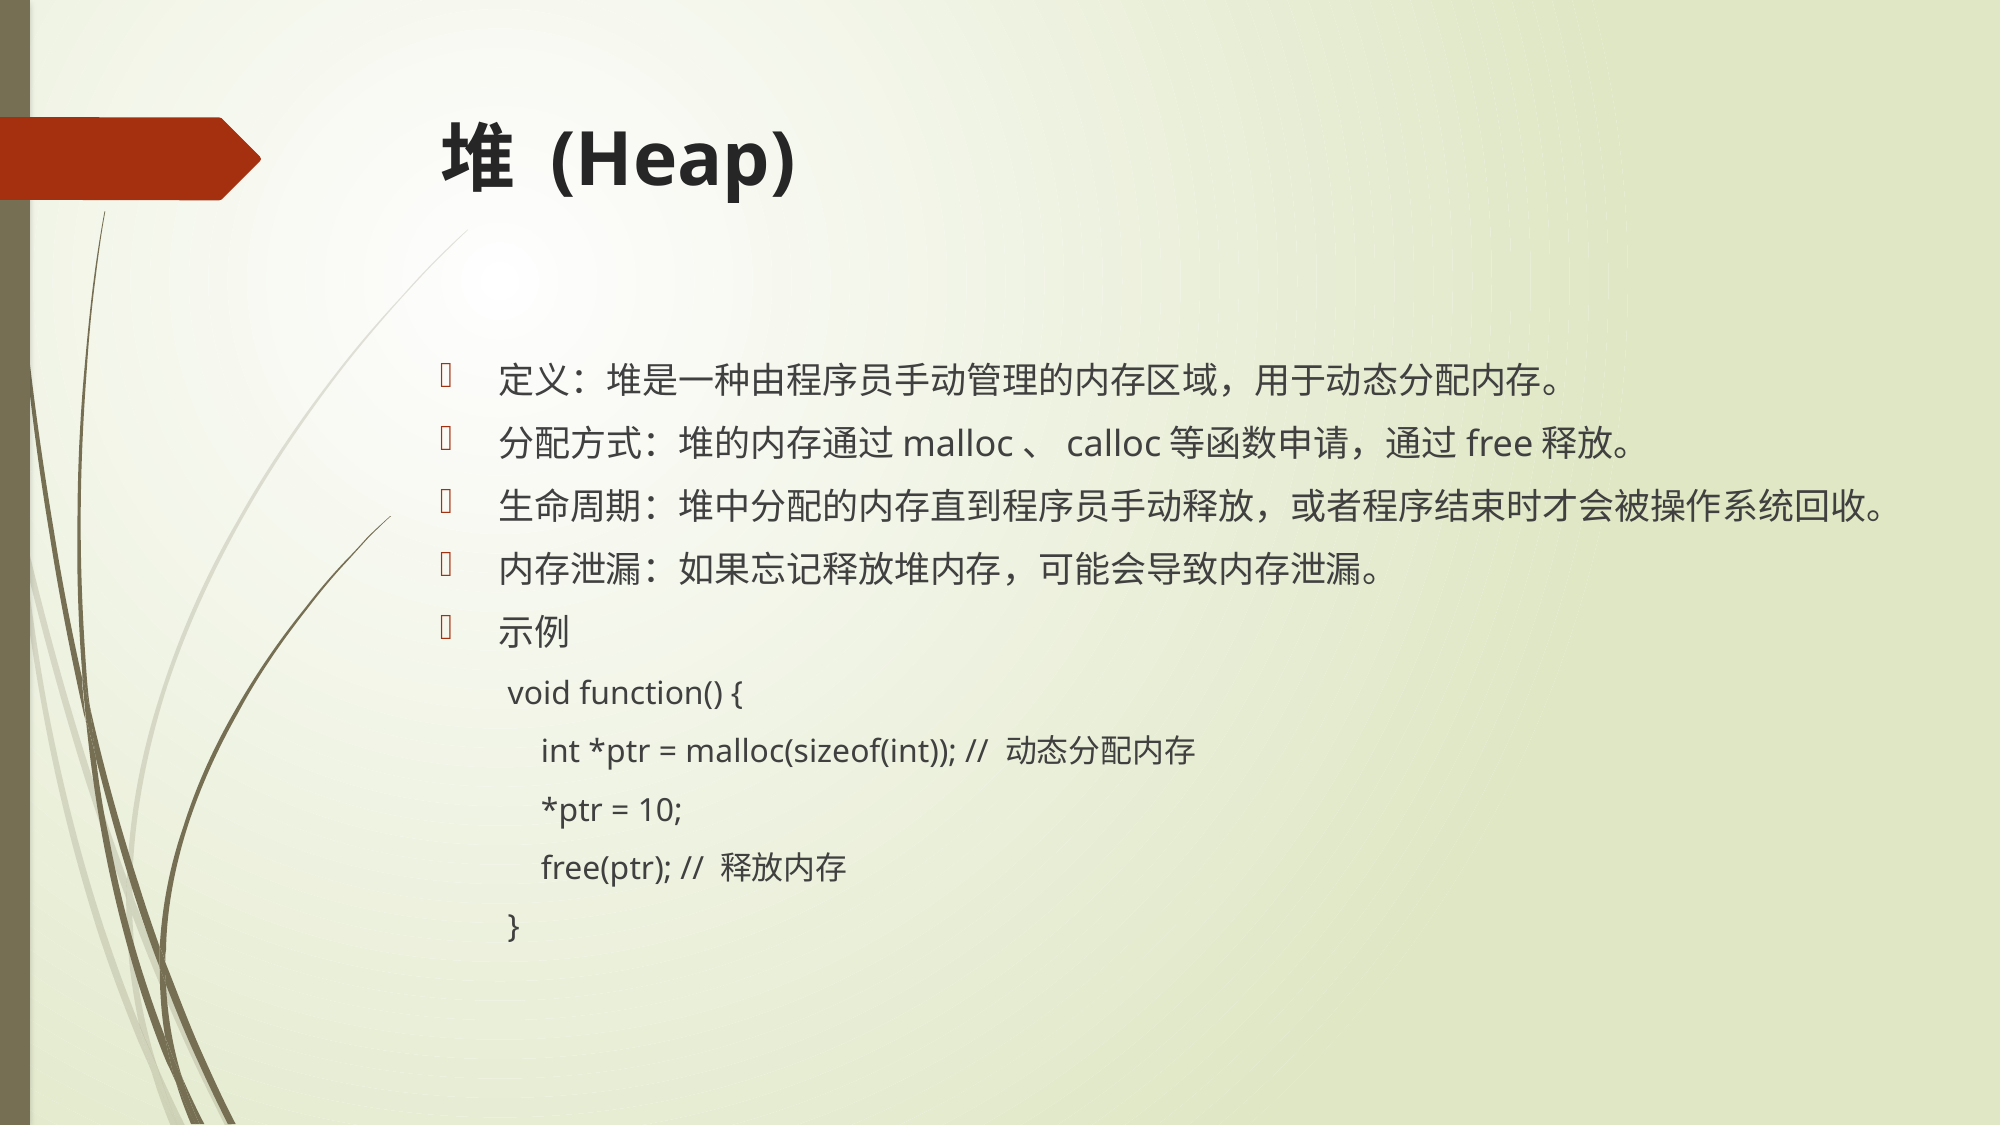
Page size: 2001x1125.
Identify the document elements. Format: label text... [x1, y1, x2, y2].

list 定义：堆是一种由程序员手动管理的内存区域，用于动态分配内存。 分配方式：堆的内存通过malloc、calloc等函数申请，通过free释放。 生命周期：堆中分配的内存直到程序员手动释放，或者程序结束时才会被操作系统回收。 内存泄漏：如果忘记释放堆内存，可能会导致内存泄漏。 示例 void function() { int *ptr = malloc(sizeof(int)); // 动态分配内存 *ptr = 10; free(ptr); // 释放内存 } [424, 350, 1888, 970]
title 堆 (Heap) [425, 102, 1888, 313]
